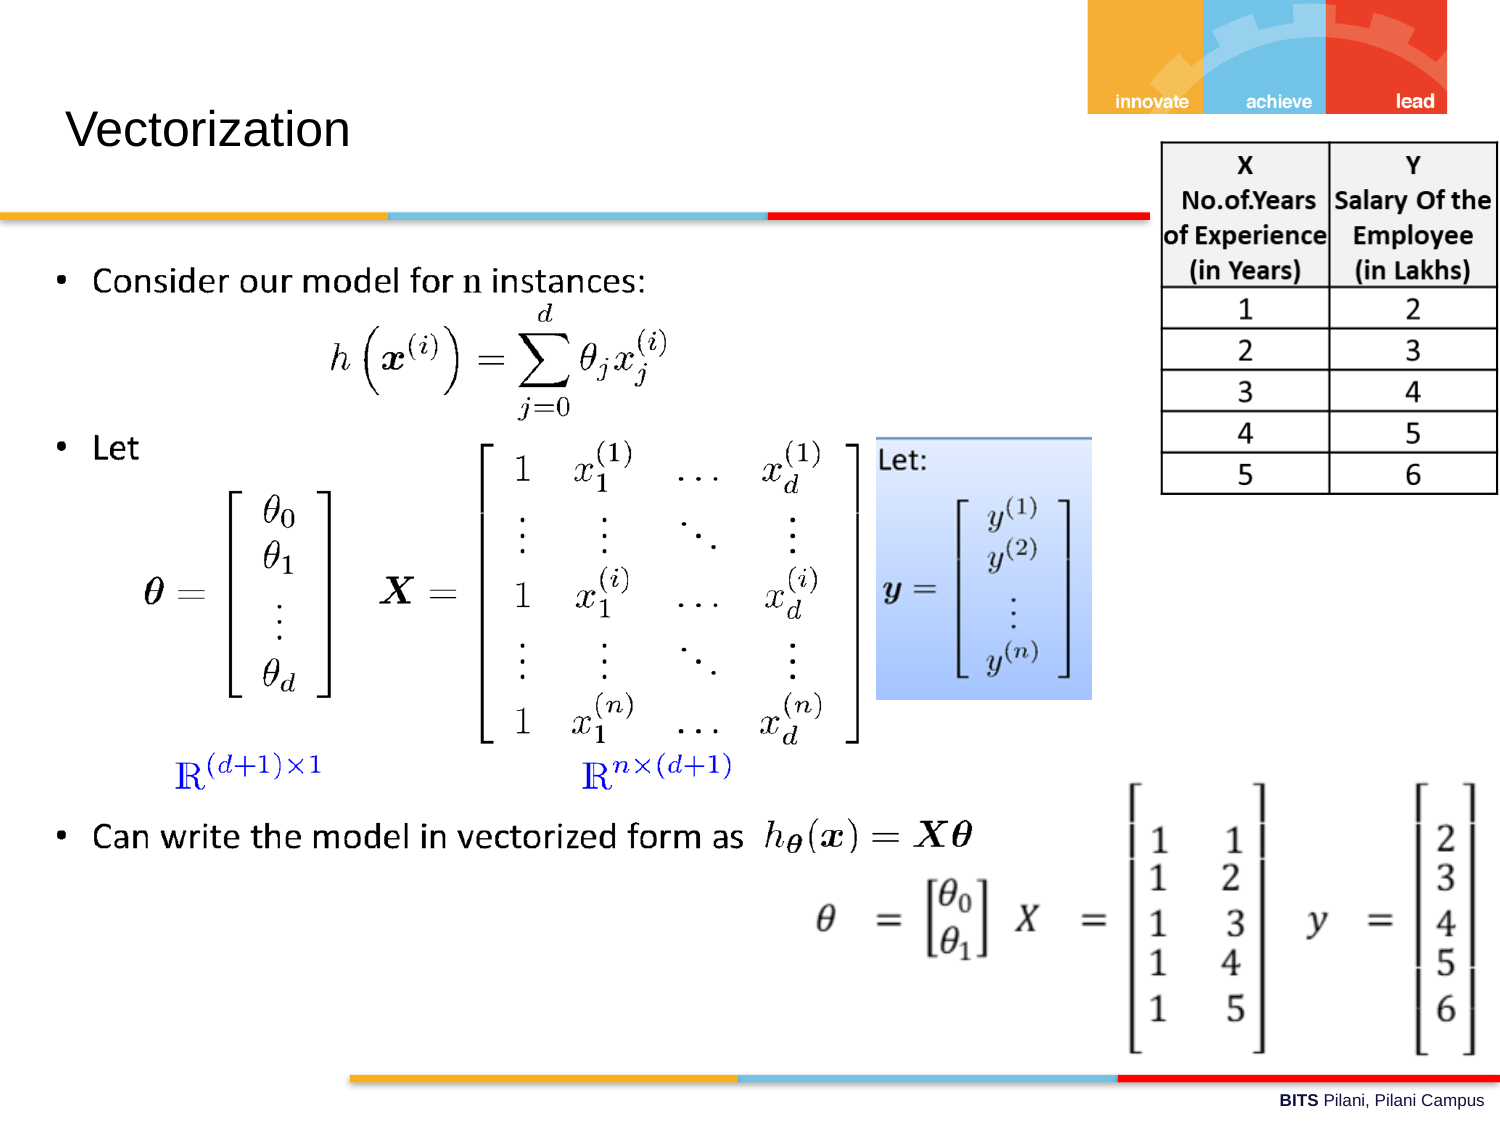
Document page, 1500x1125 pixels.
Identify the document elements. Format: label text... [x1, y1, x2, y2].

picture [1160, 137, 1500, 514]
picture [49, 246, 1500, 1098]
picture [1087, 0, 1448, 114]
text_box Vectorization [49, 24, 1088, 213]
